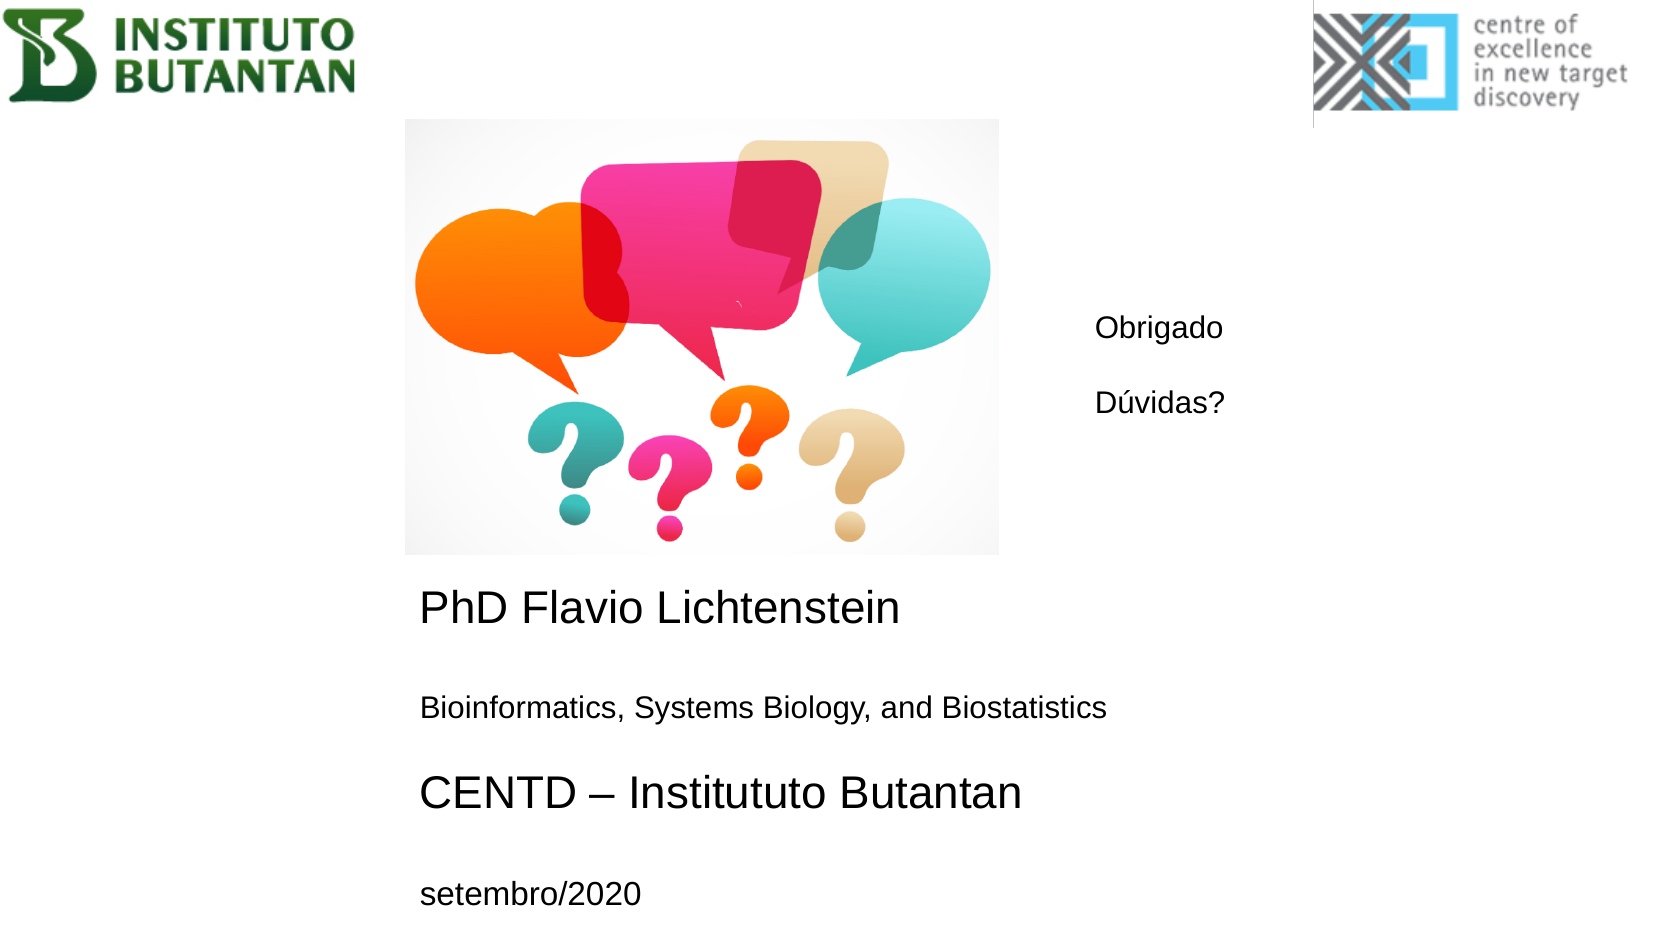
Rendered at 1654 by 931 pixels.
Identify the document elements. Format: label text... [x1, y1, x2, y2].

picture [1303, 0, 1654, 128]
picture [404, 119, 1000, 555]
text_box PhD Flavio Lichtenstein Bioinformatics, Systems Biology, and Biostatistics CENTD – Institututo Butantan setembro/2020 [404, 570, 1125, 841]
text_box Obrigado Dúvidas? [1080, 300, 1276, 419]
picture [0, 0, 360, 110]
